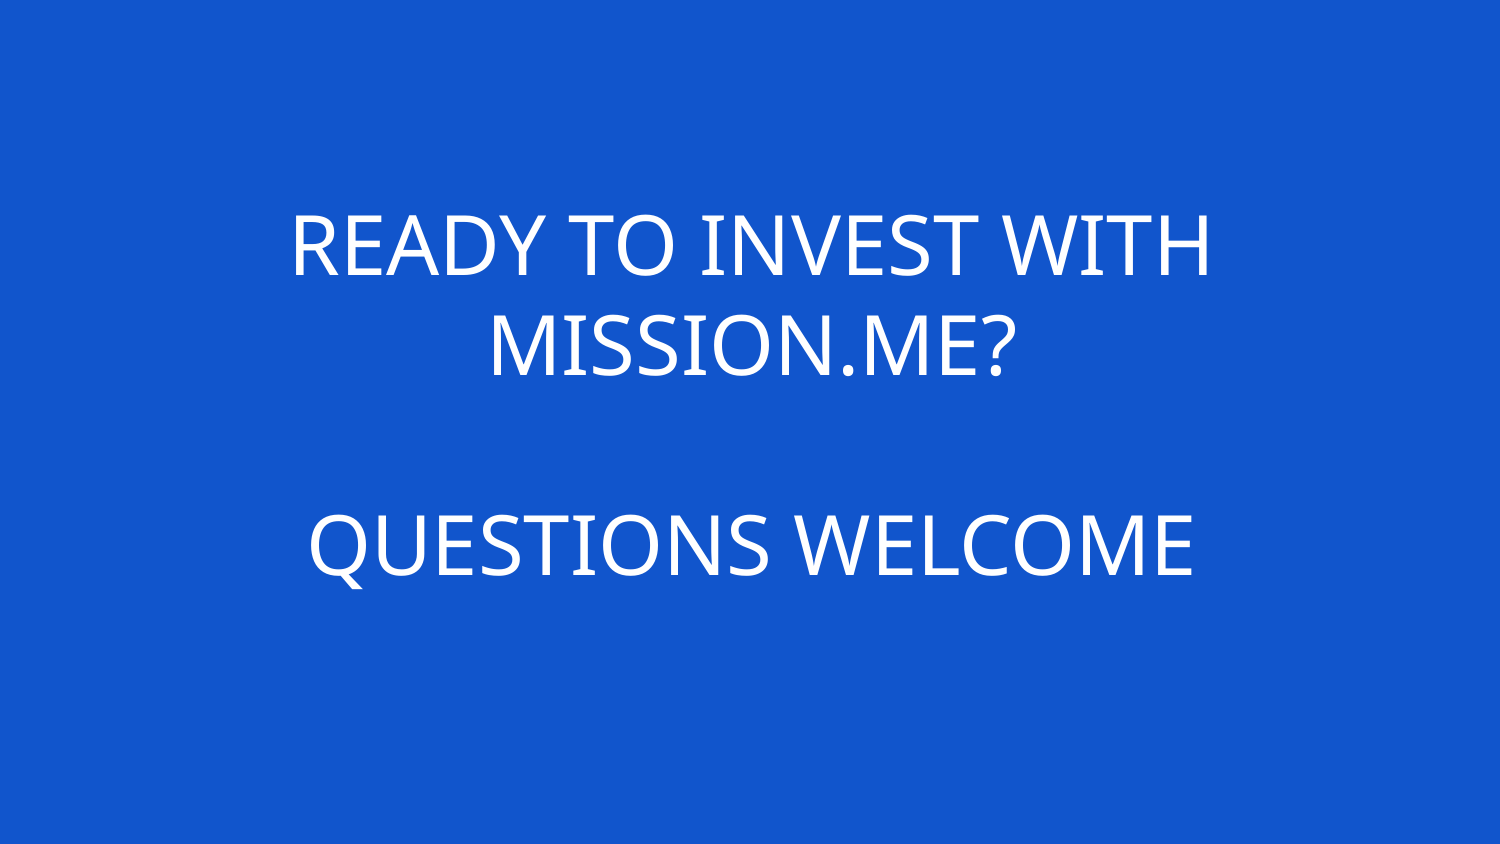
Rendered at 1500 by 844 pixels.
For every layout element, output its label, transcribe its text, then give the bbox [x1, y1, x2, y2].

title READY TO INVEST WITH MISSION.ME? QUESTIONS WELCOME [205, 177, 1299, 699]
